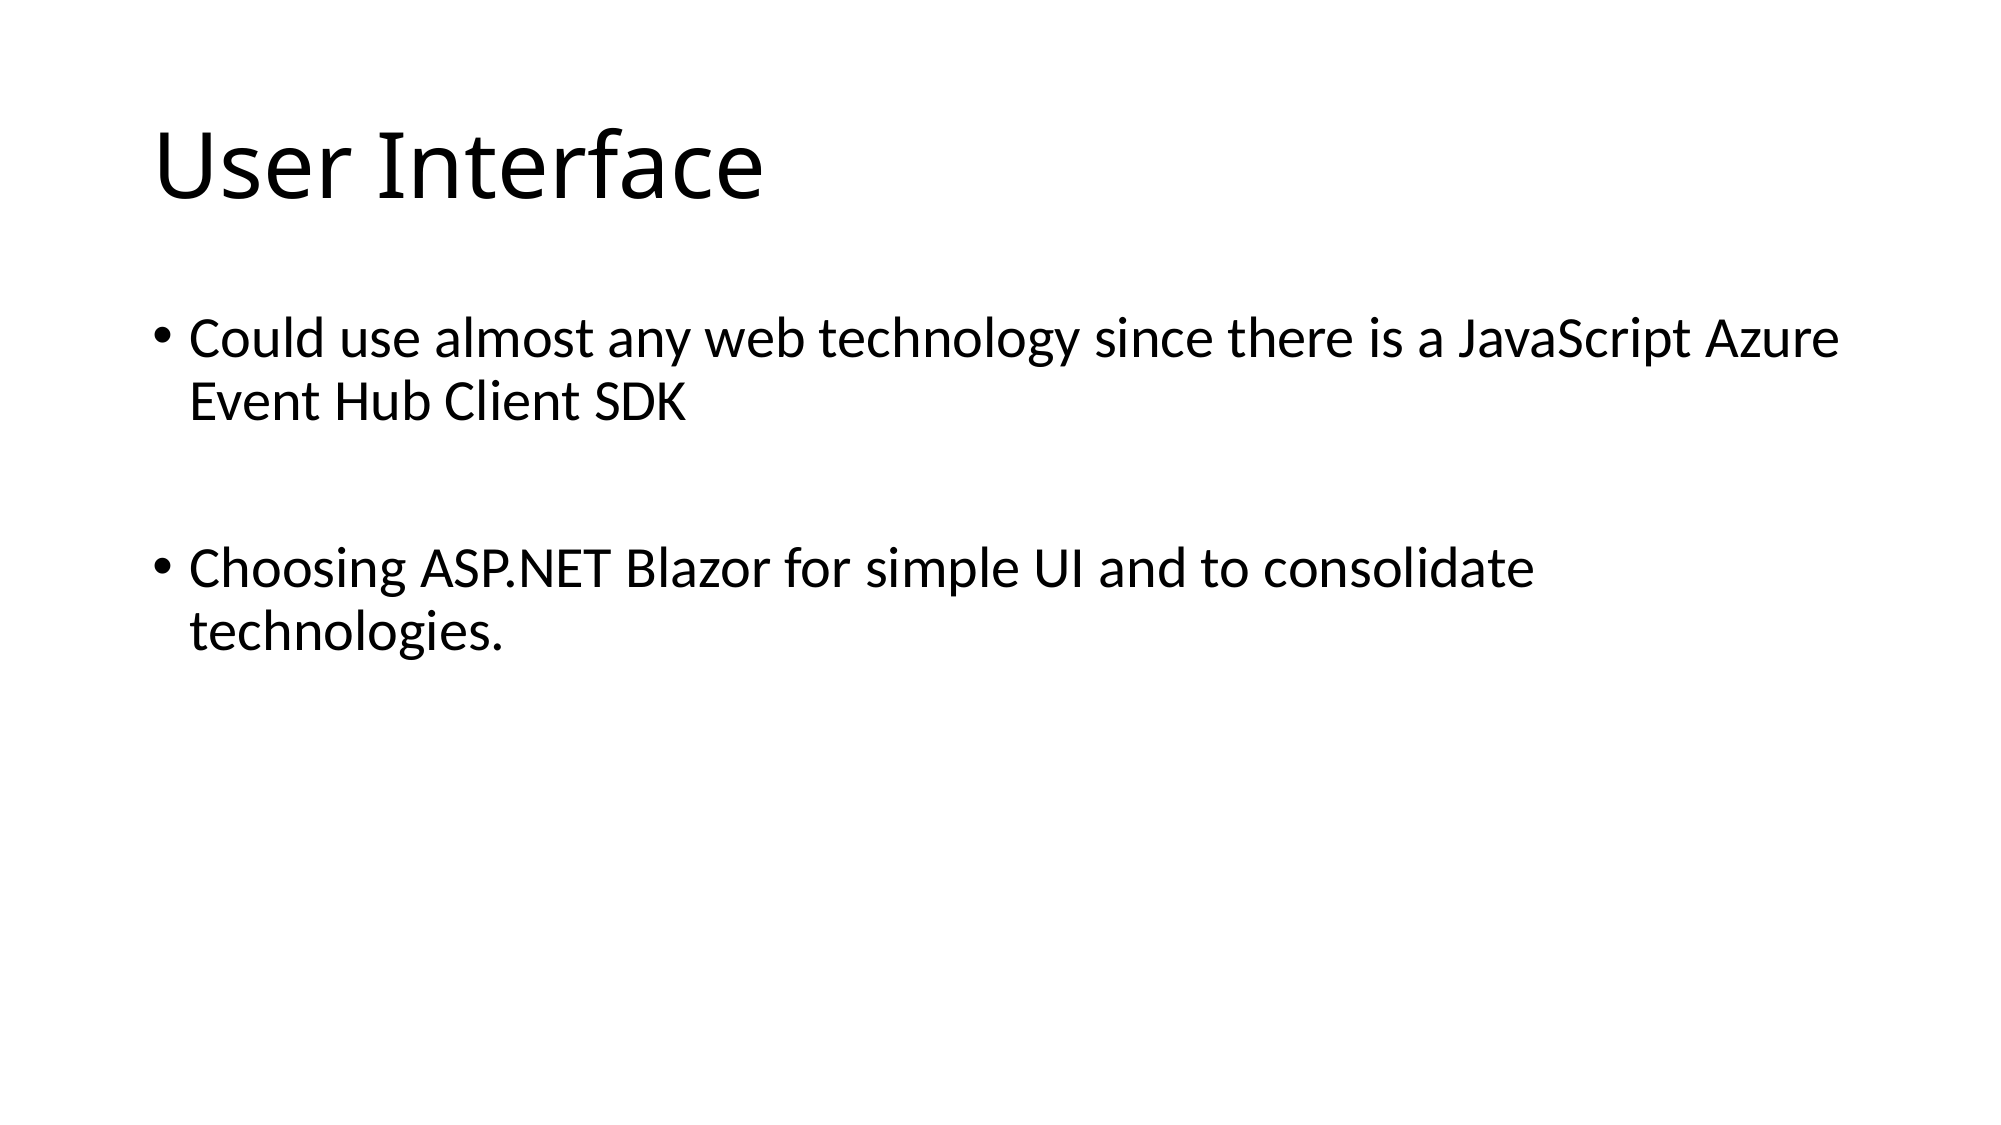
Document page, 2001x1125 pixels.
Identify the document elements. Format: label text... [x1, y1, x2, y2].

list Could use almost any web technology since there is a JavaScript Azure Event Hub Client SDK Choosing ASP.NET Blazor for simple UI and to consolidate technologies. [137, 299, 1863, 1014]
title User Interface [137, 59, 1863, 278]
